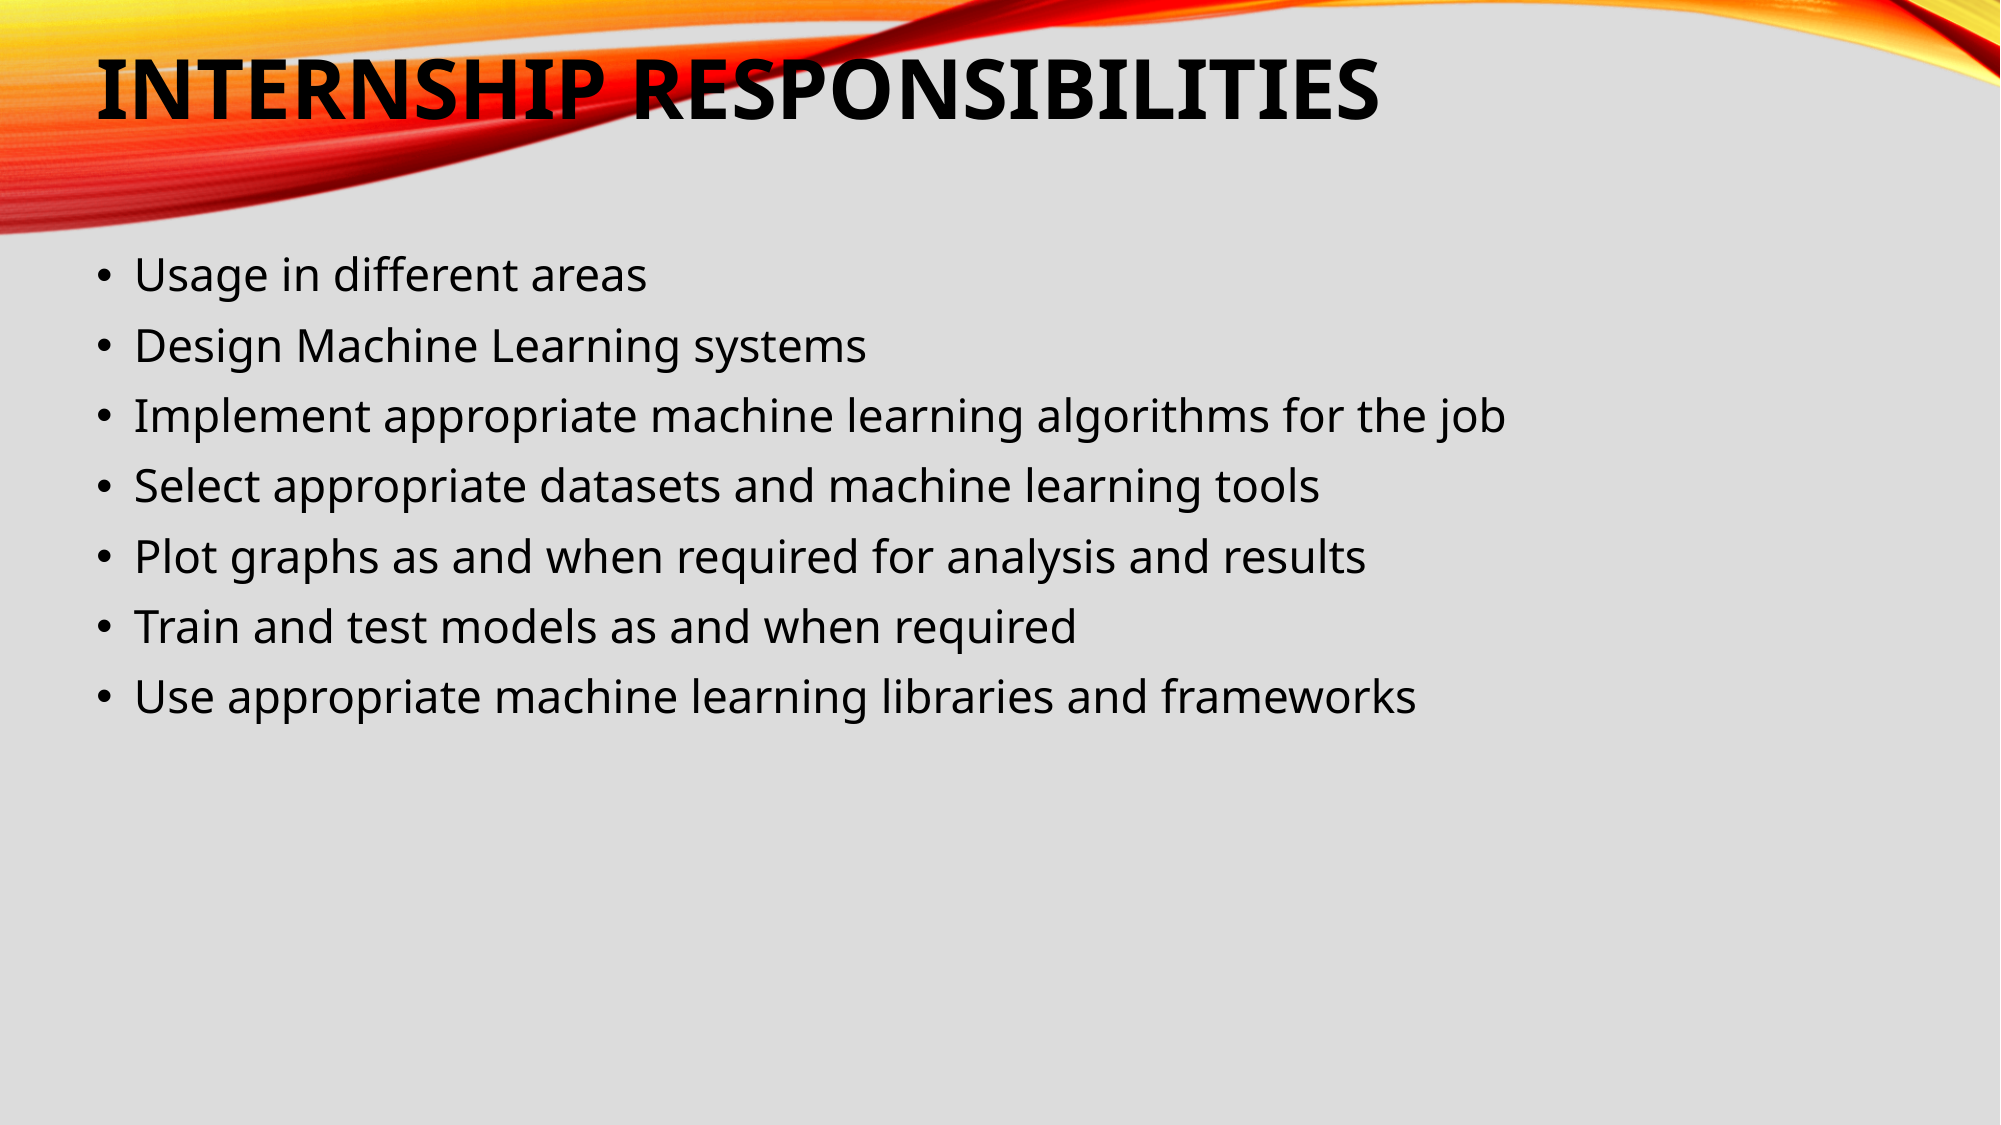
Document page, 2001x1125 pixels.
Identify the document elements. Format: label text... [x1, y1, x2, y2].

list Usage in different areas Design Machine Learning systems Implement appropriate machine learning algorithms for the job Select appropriate datasets and machine learning tools Plot graphs as and when required for analysis and results Train and test models as and when required Use appropriate machine learning libraries and frameworks [81, 244, 1901, 1040]
picture [0, 0, 2000, 237]
title INTERNSHIP RESPONSIBILITIES [81, 30, 1875, 156]
